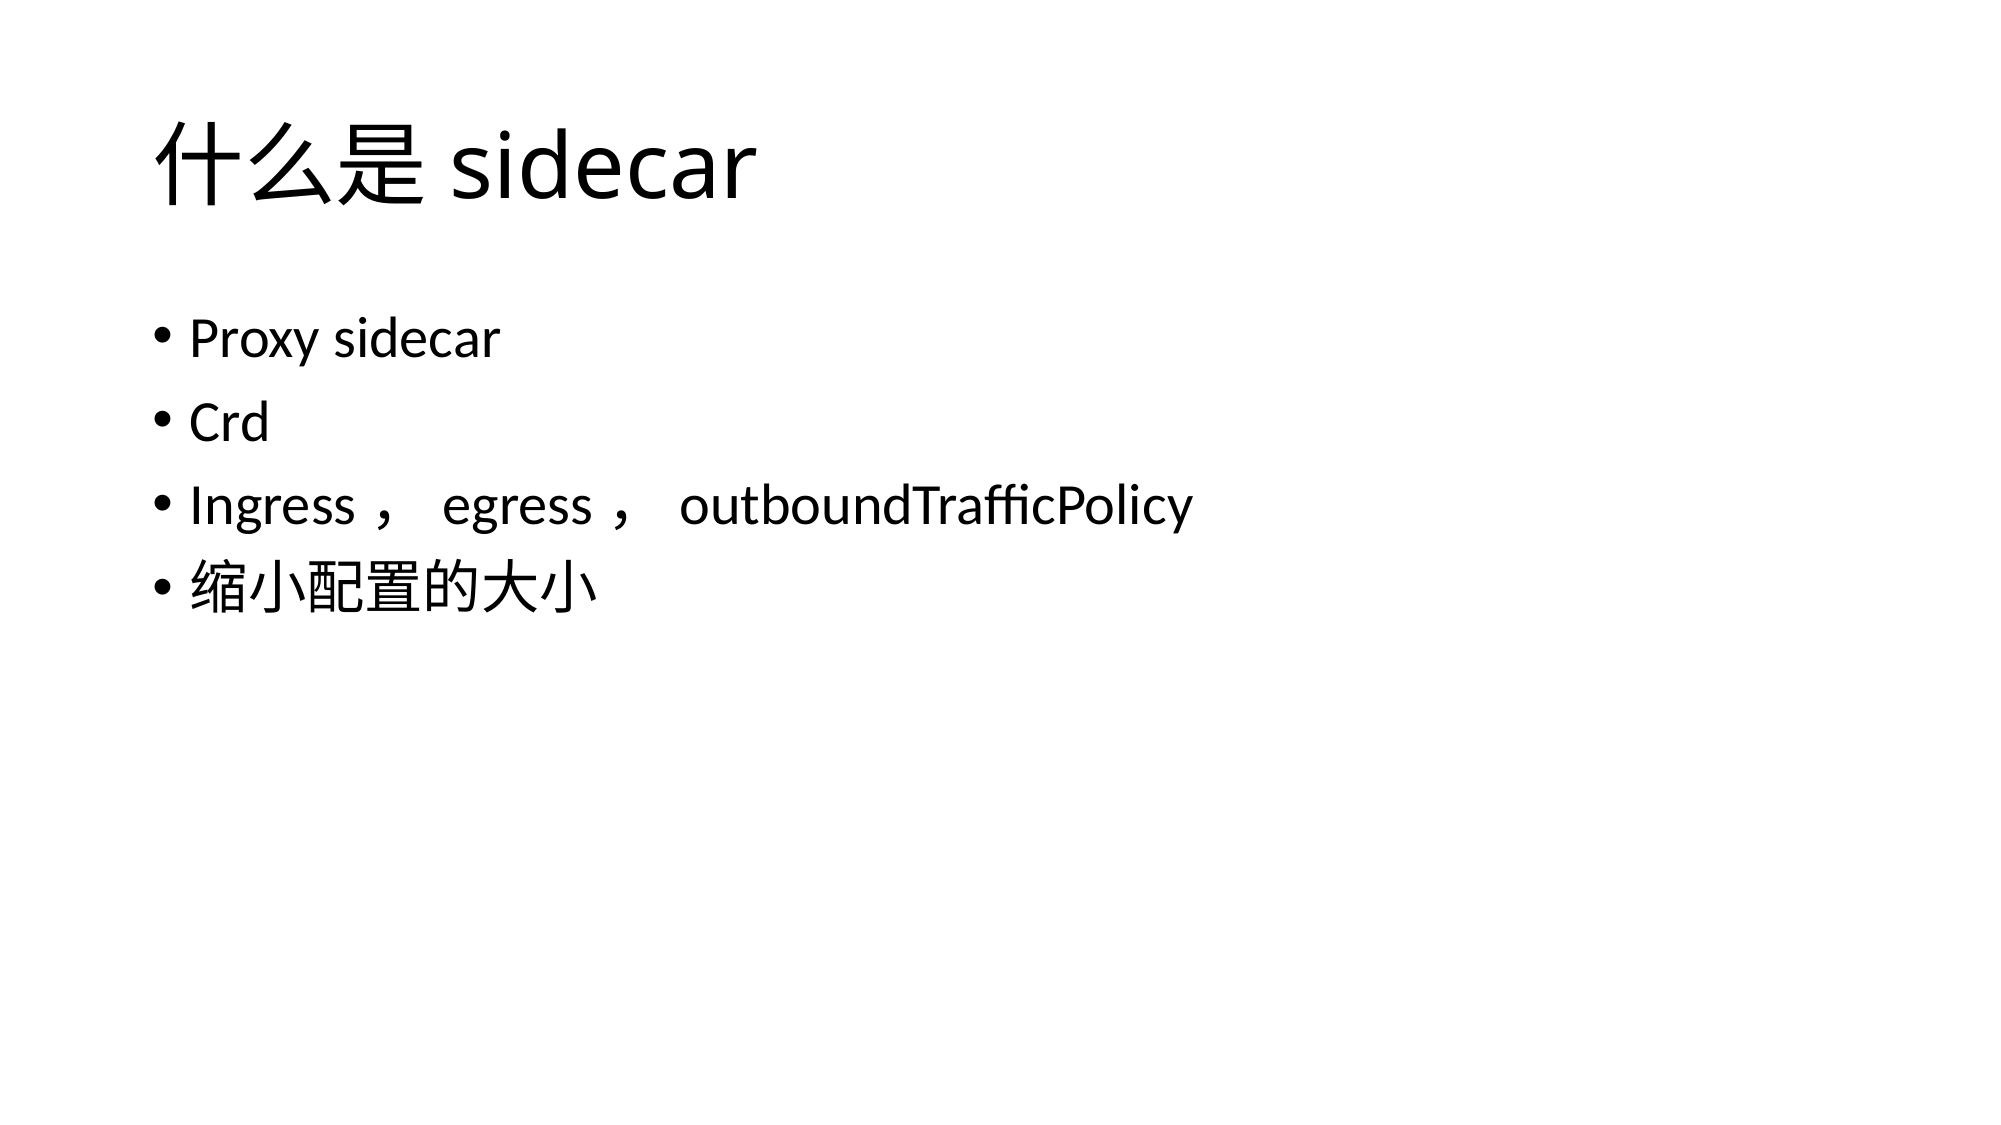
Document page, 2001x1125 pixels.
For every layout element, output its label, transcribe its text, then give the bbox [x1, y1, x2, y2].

list Proxy sidecar Crd Ingress，egress，outboundTrafficPolicy 缩小配置的大小 [137, 299, 1863, 1014]
title 什么是sidecar [137, 59, 1863, 278]
